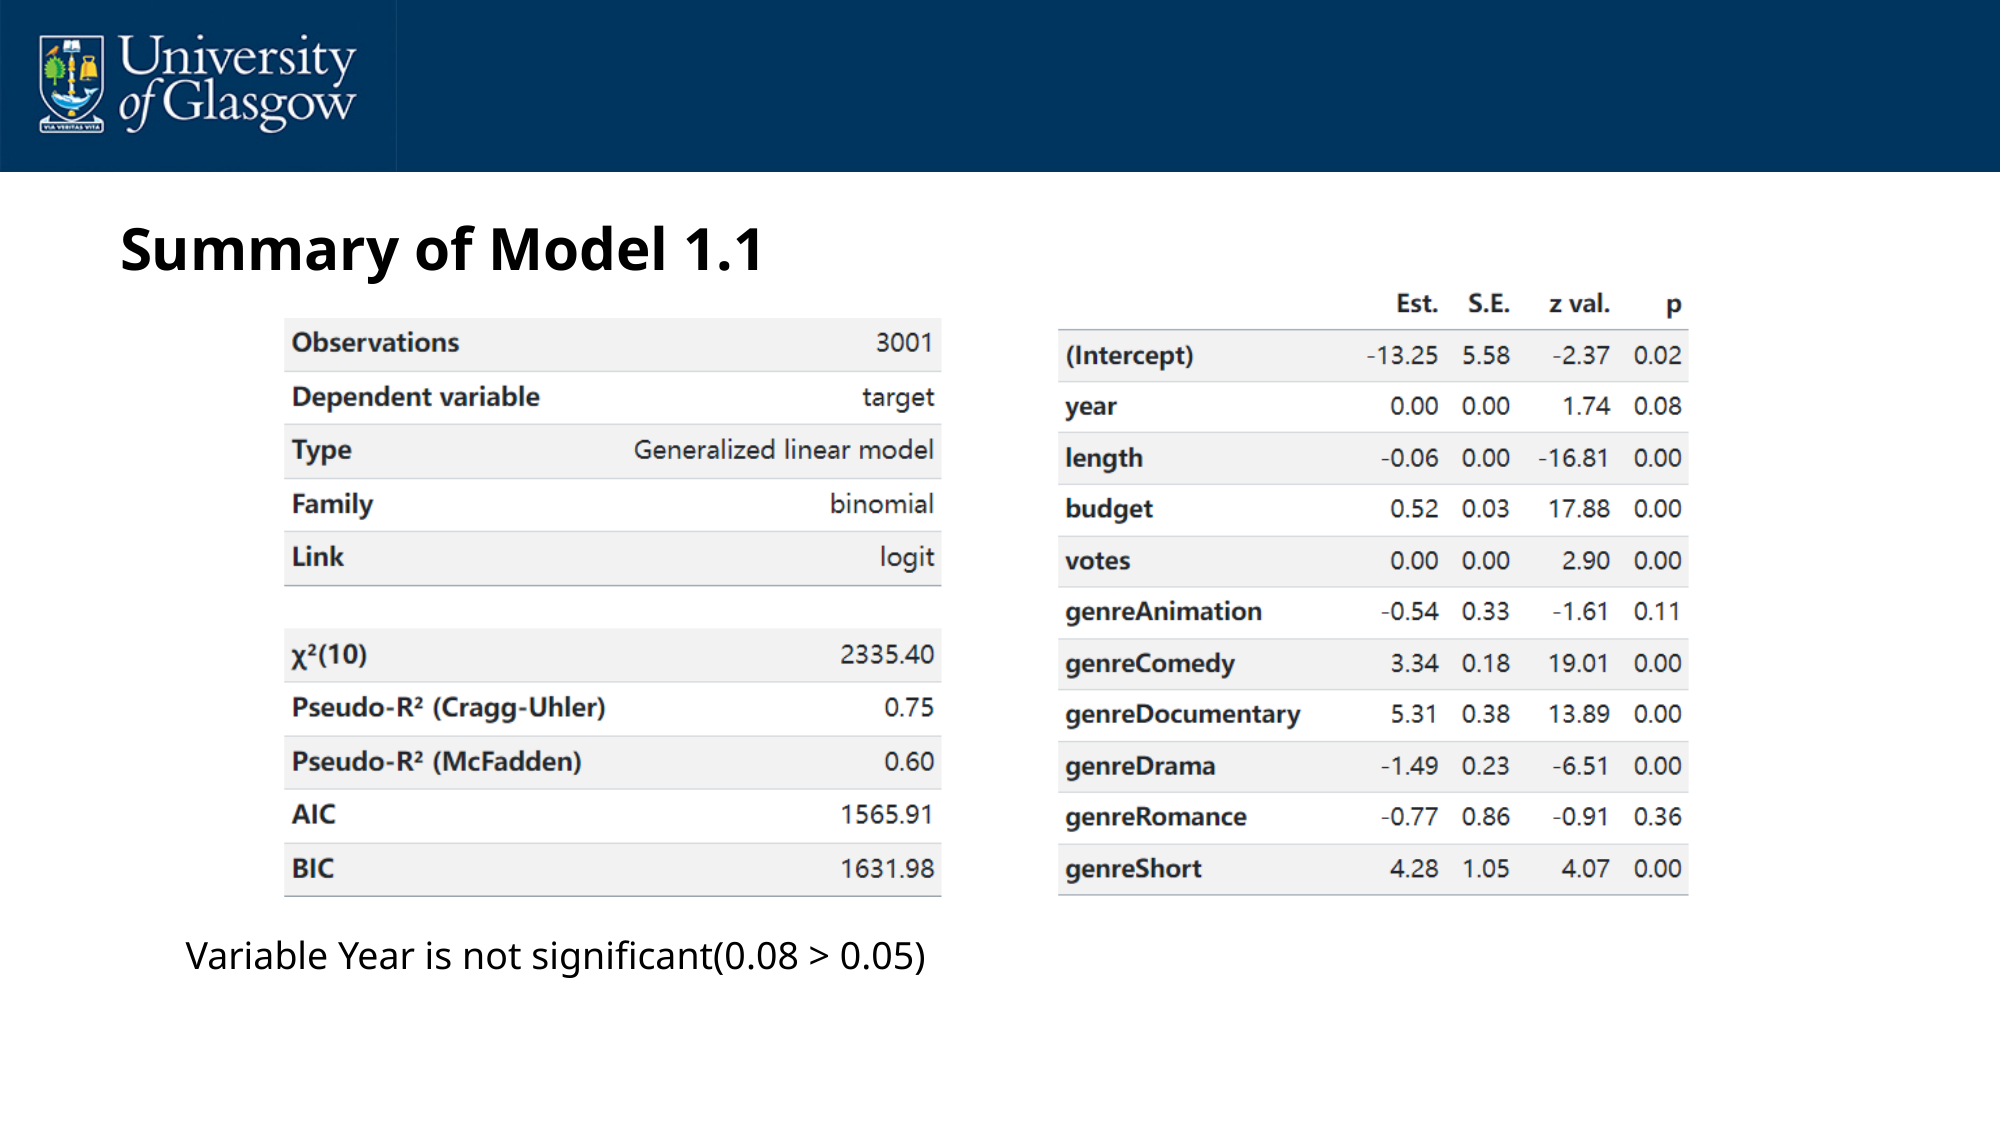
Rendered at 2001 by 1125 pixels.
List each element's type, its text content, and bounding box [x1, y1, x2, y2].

picture [0, 0, 398, 173]
text_box Variable Year is not significant(0.08 > 0.05) [170, 924, 942, 985]
text_box [398, 0, 2000, 173]
text_box Summary of Model 1.1 [105, 204, 1781, 290]
picture [1056, 284, 1690, 898]
picture [282, 317, 944, 898]
